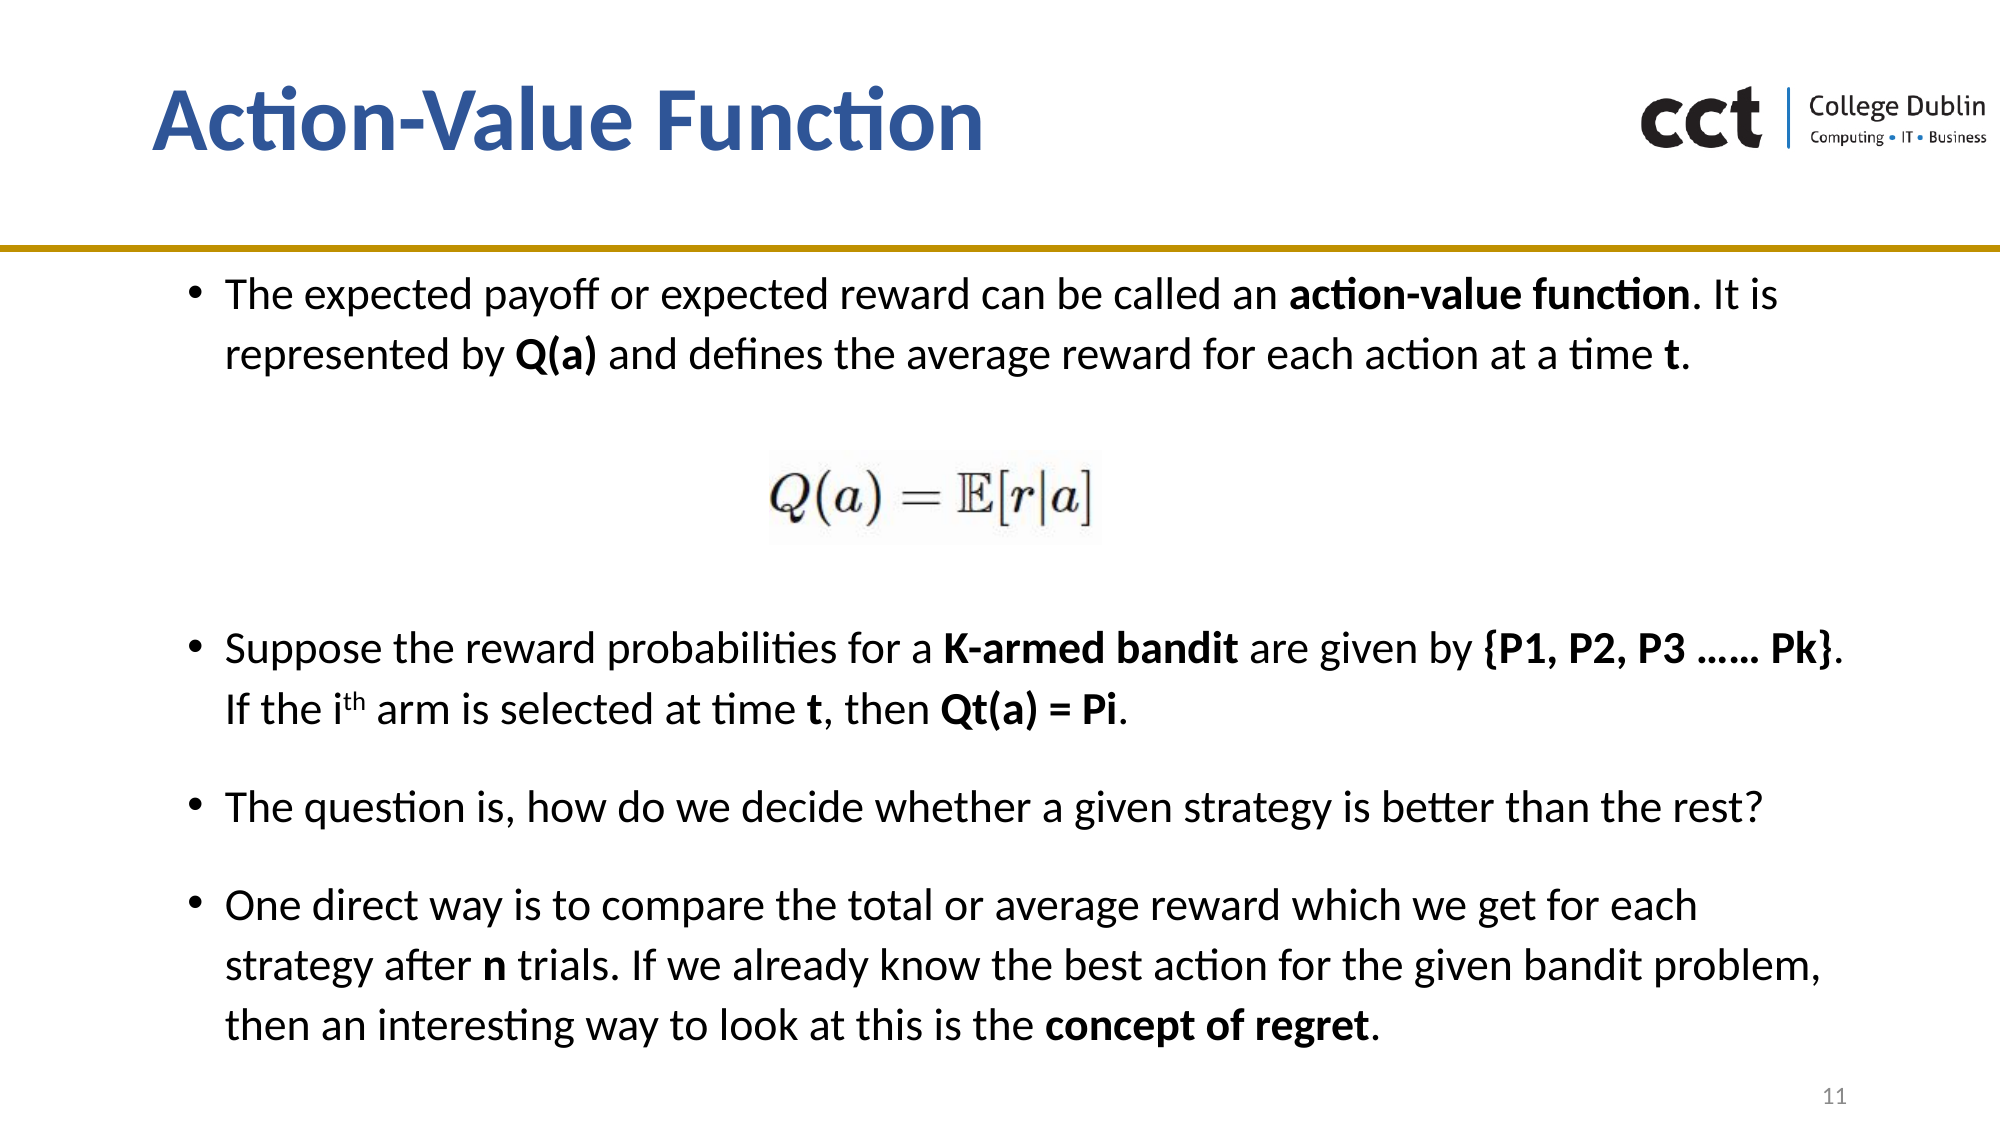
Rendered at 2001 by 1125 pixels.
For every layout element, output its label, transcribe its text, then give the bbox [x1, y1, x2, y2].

slide_number 11 [1412, 1064, 1863, 1125]
list The expected payoff or expected reward can be called an action-value function. It is represented by Q(a) and defines the average reward for each action at a time t. Suppose the reward probabilities for a K-armed bandit are given by {P1, P2, P3 …… Pk}. If the ith arm is selected at time t, then Qt(a) = Pi. The question is, how do we decide whether a given strategy is better than the rest? One direct way is to compare the total or average reward which we get for each strategy after n trials. If we already know the best action for the given bandit problem, then an interesting way to look at this is the concept of regret. [172, 250, 1863, 1125]
picture [1638, 71, 1996, 166]
title Action-Value Function [137, 12, 1598, 230]
picture [769, 450, 1102, 545]
